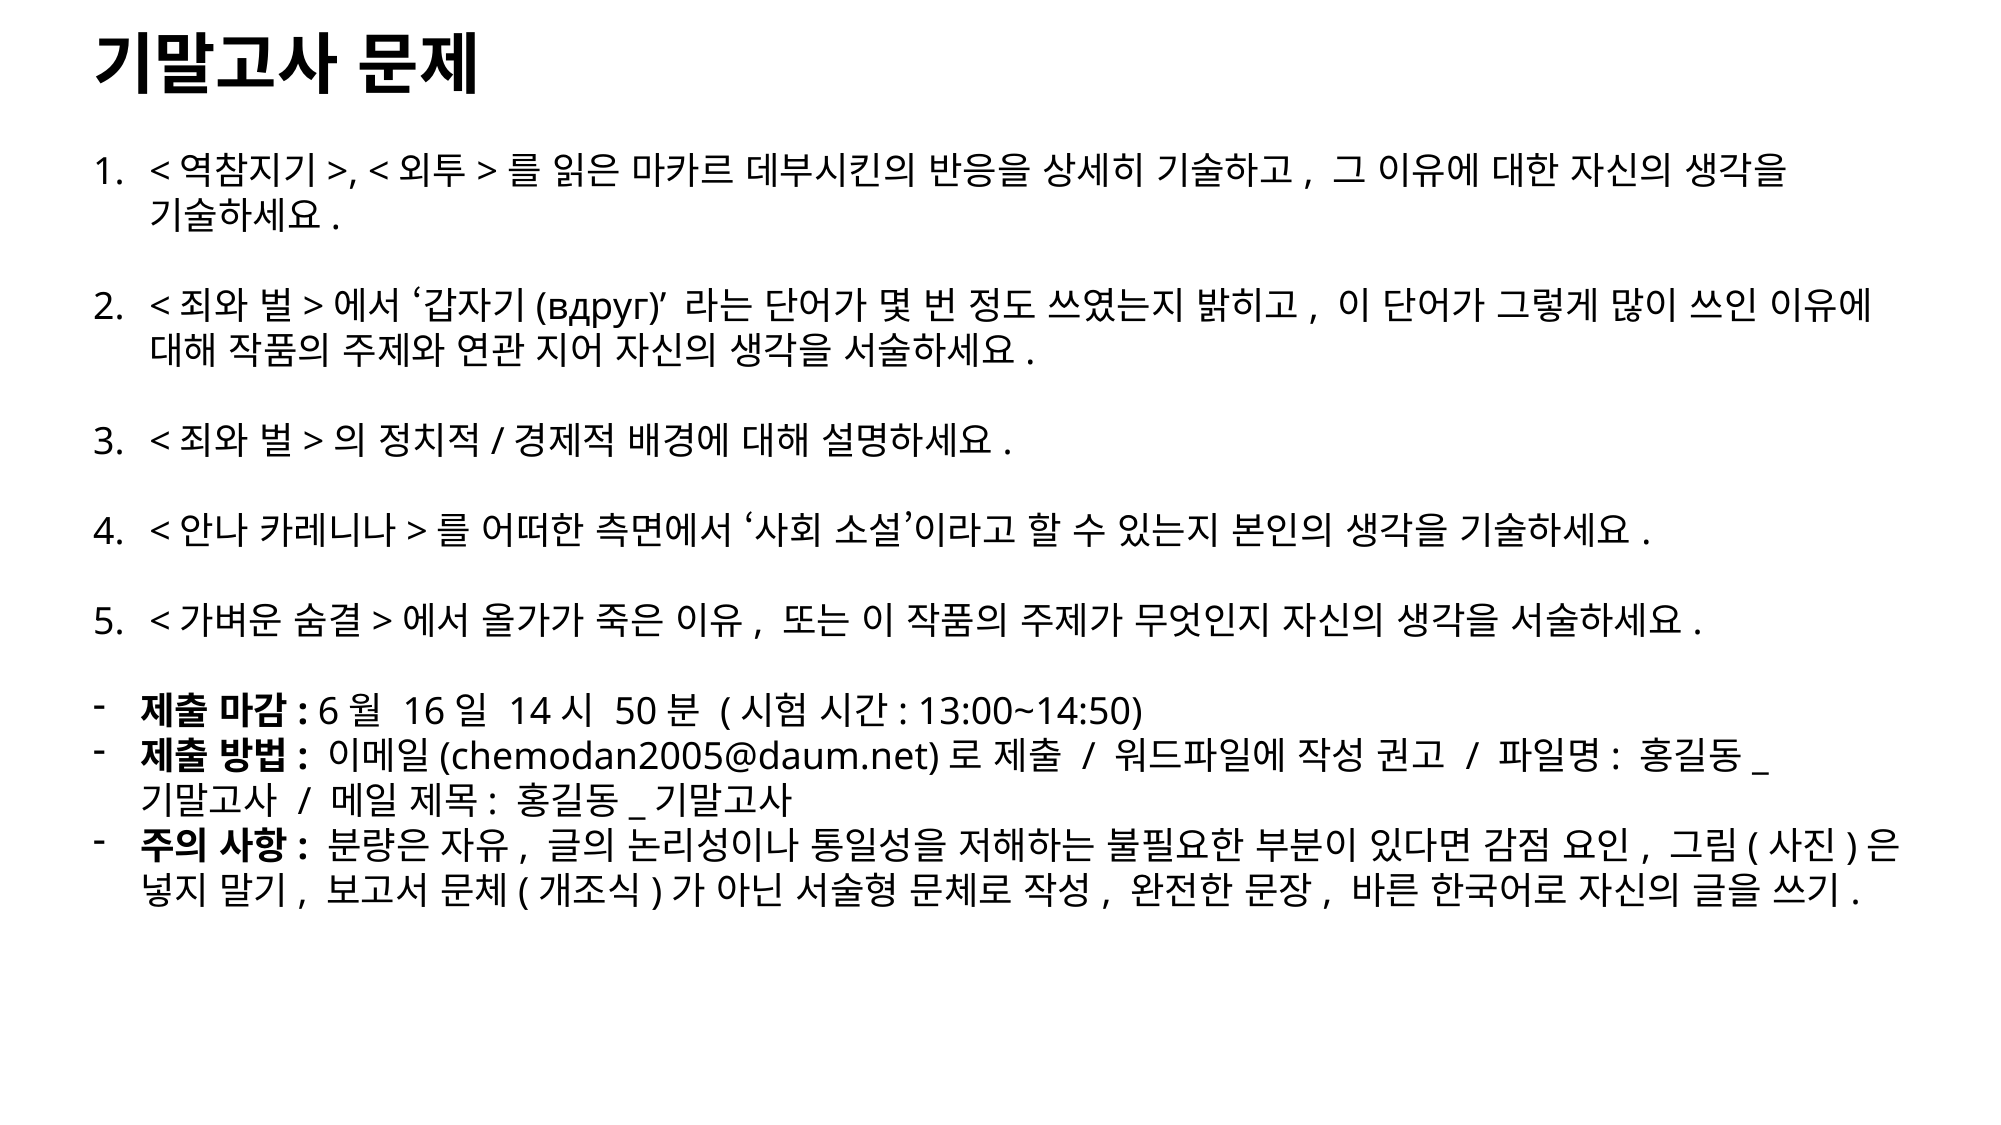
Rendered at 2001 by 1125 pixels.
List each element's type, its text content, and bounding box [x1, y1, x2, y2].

text_box 기말고사 문제 <역참지기>, <외투>를 읽은 마카르 데부시킨의 반응을 상세히 기술하고, 그 이유에 대한 자신의 생각을 기술하세요. <죄와 벌>에서 ‘갑자기(вдруг)’ 라는 단어가 몇 번 정도 쓰였는지 밝히고, 이 단어가 그렇게 많이 쓰인 이유에 대해 작품의 주제와 연관 지어 자신의 생각을 서술하세요. <죄와 벌>의 정치적/경제적 배경에 대해 설명하세요. <안나 카레니나>를 어떠한 측면에서 ‘사회 소설’이라고 할 수 있는지 본인의 생각을 기술하세요. <가벼운 숨결>에서 올가가 죽은 이유, 또는 이 작품의 주제가 무엇인지 자신의 생각을 서술하세요. 제출 마감: 6월 16일 14시 50분 (시험 시간: 13:00~14:50) 제출 방법: 이메일(chemodan2005@daum.net)로 제출 / 워드파일에 작성 권고 / 파일명: 홍길동_기말고사 / 메일 제목: 홍길동_기말고사 주의 사항: 분량은 자유, 글의 논리성이나 통일성을 저해하는 불필요한 부분이 있다면 감점 요인, 그림(사진)은 넣지 말기, 보고서 문체(개조식)가 아닌 서술형 문체로 작성, 완전한 문장, 바른 한국어로 자신의 글을 쓰기. [78, 14, 1922, 965]
